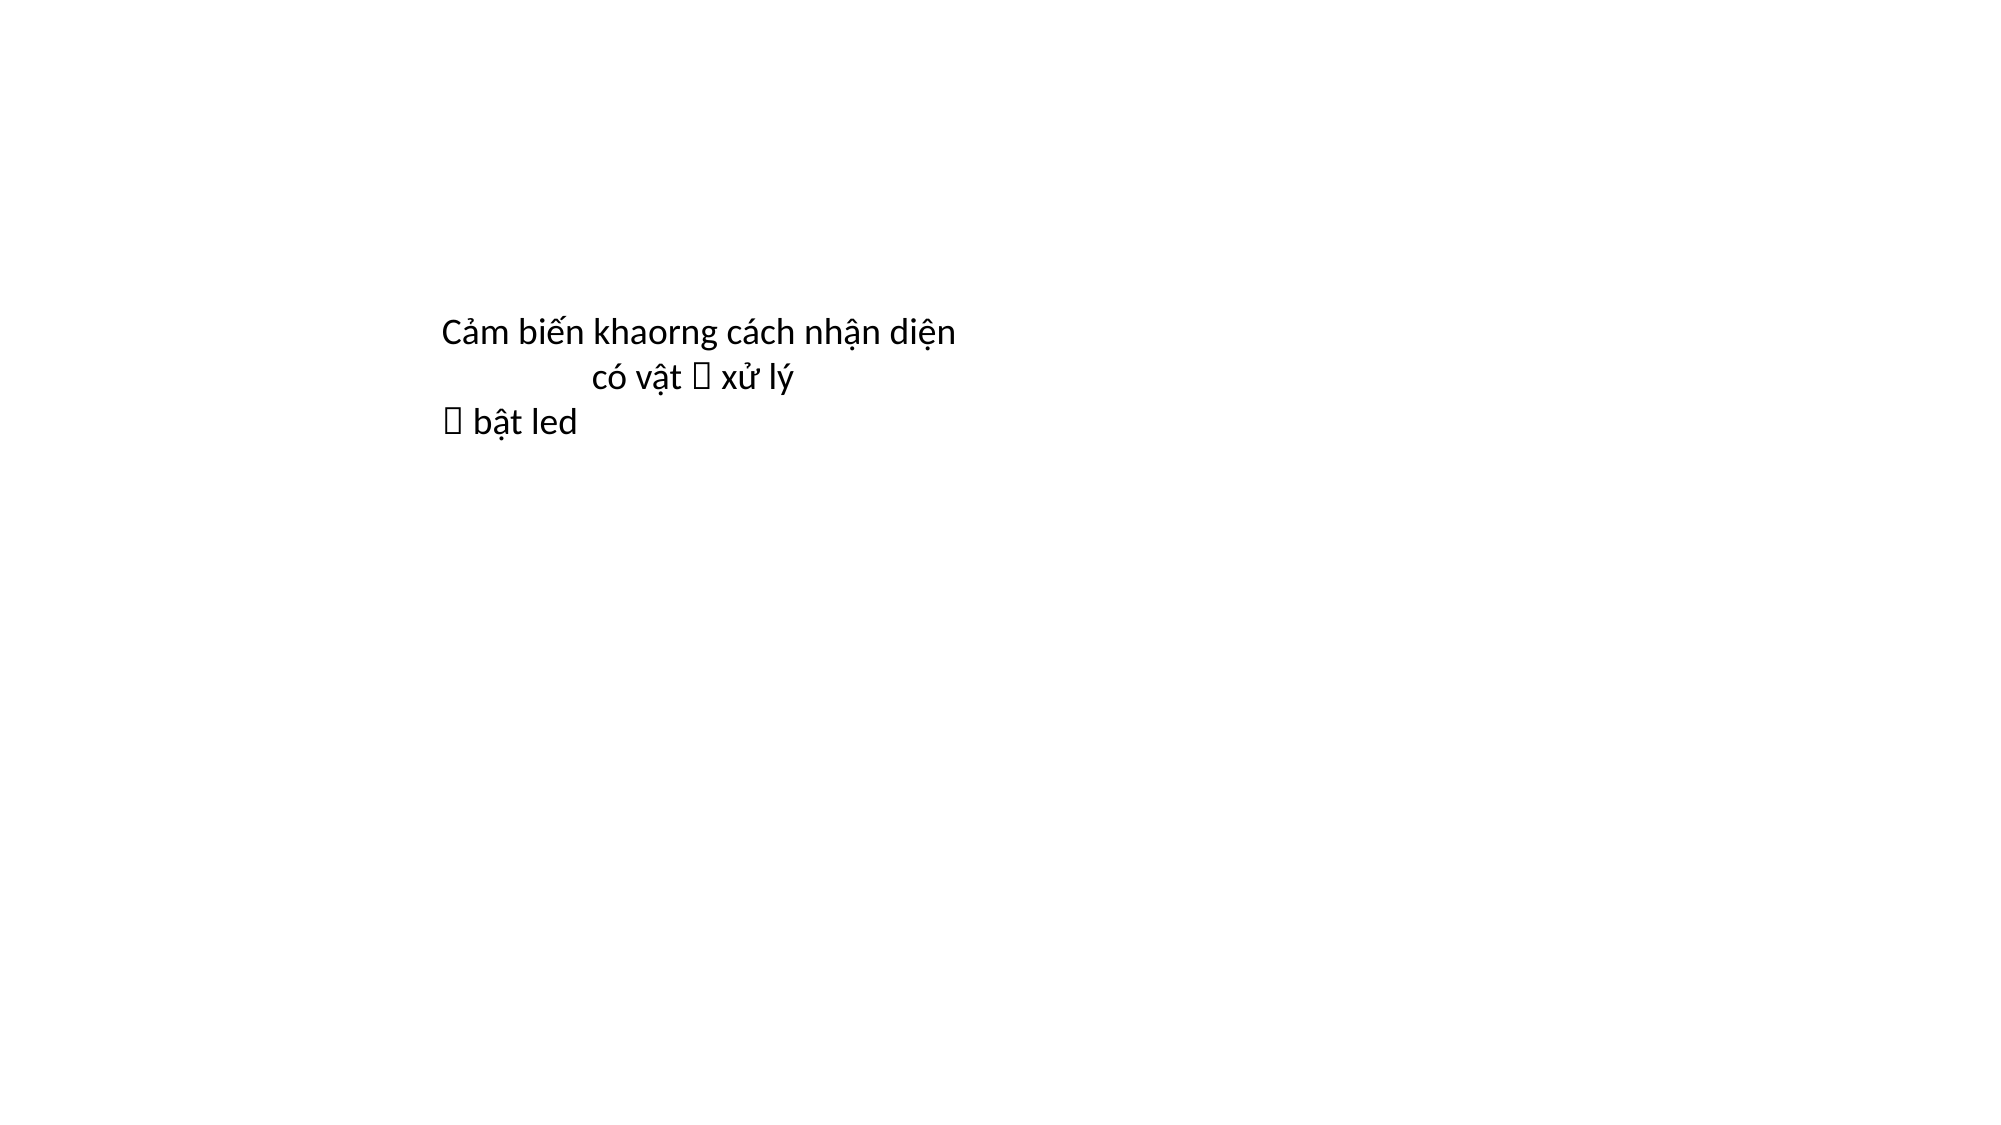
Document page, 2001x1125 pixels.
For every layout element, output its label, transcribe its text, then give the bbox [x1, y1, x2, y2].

text_box Cảm biến khaorng cách nhận diện có vật  xử lý  bật led [427, 299, 1269, 450]
